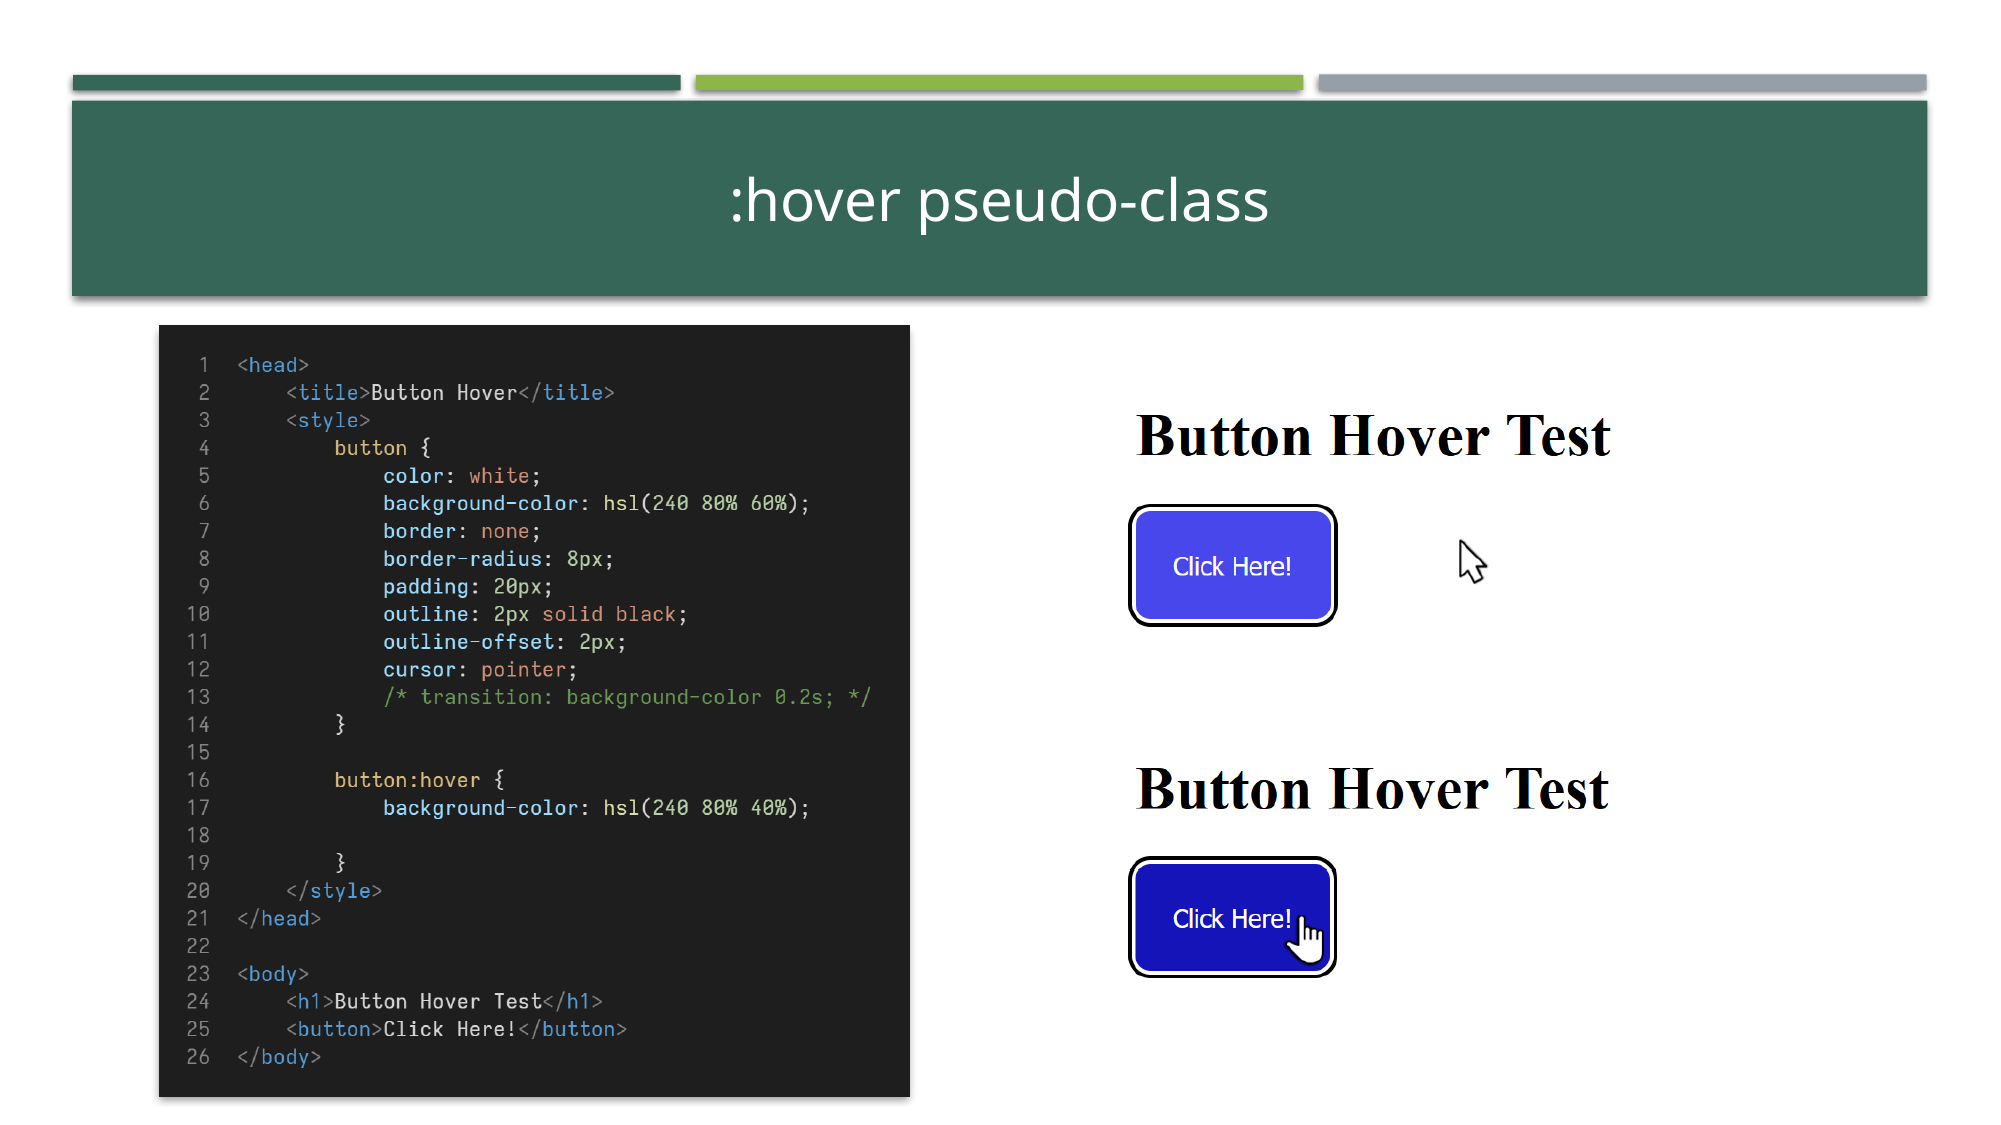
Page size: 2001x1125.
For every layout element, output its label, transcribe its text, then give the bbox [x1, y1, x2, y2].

picture [1120, 386, 1646, 662]
picture [158, 325, 910, 1097]
title :hover pseudo-class [95, 152, 1905, 241]
picture [1119, 731, 1646, 1007]
